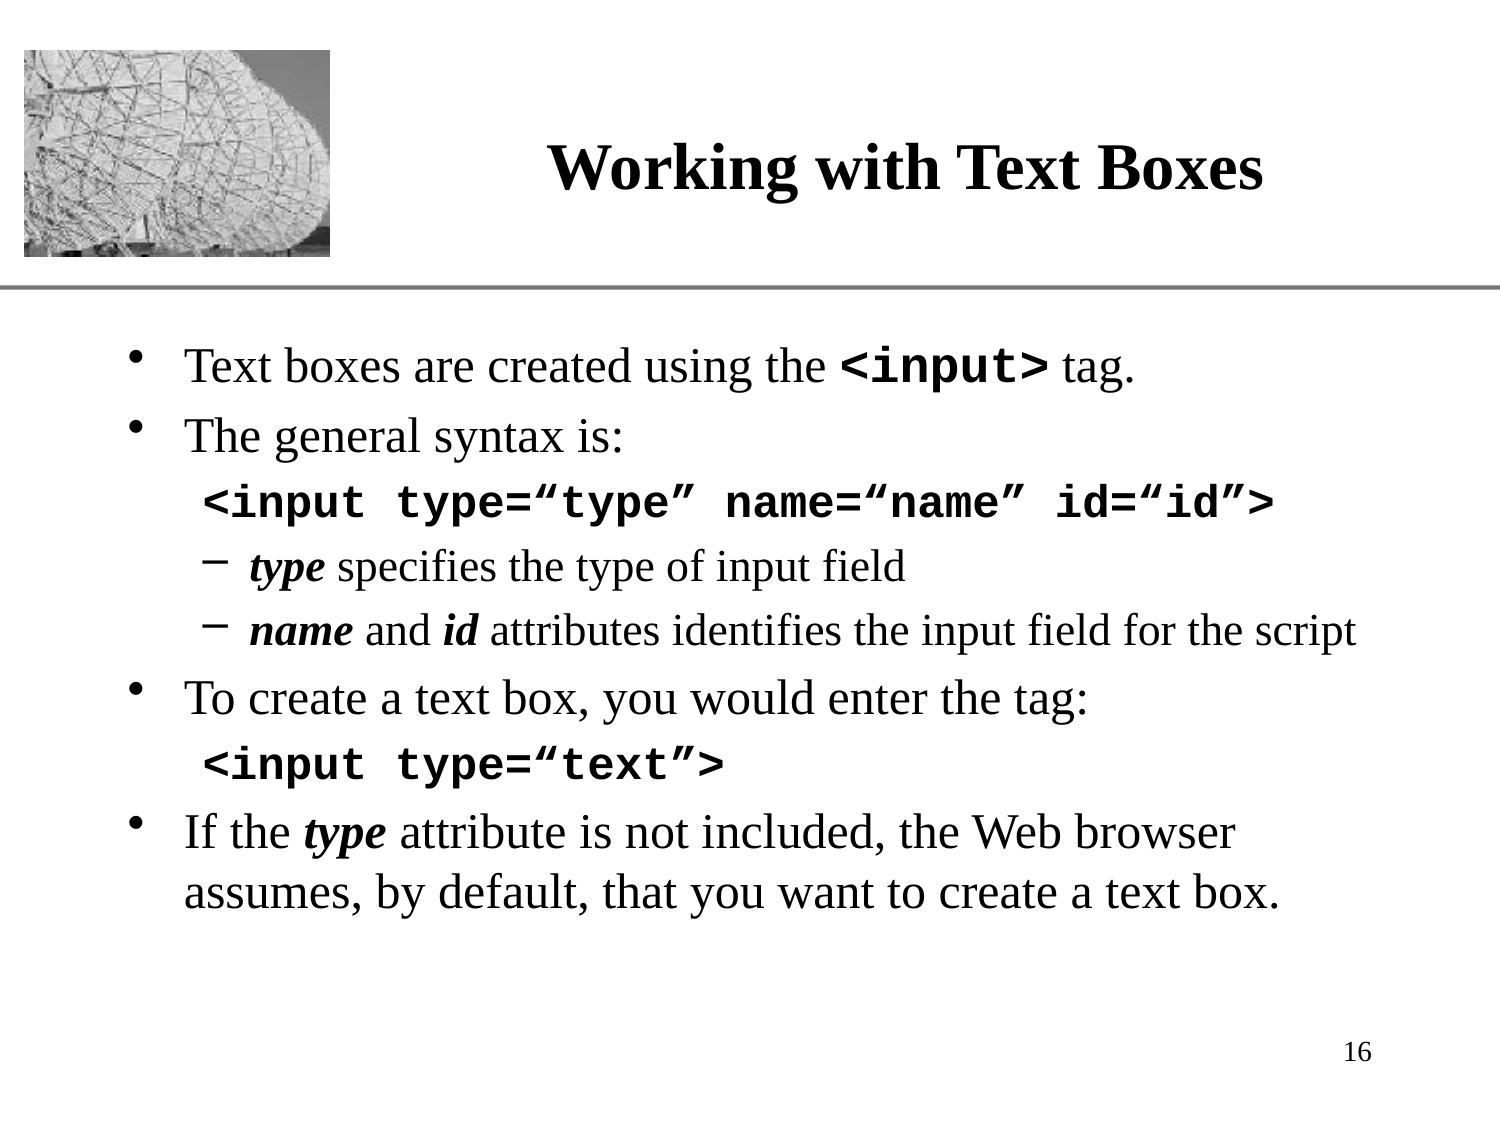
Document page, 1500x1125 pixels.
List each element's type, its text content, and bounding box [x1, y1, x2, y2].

slide_number 16 [1074, 1025, 1388, 1100]
picture [24, 50, 330, 257]
list Text boxes are created using the <input> tag. The general syntax is: <input type=“type” name=“name” id=“id”> type specifies the type of input field name and id attributes identifies the input field for the script To create a text box, you would enter the tag: <input type=“text”> If the type attribute is not included, the Web browser assumes, by default, that you want to create a text box. [112, 324, 1388, 1000]
title Working with Text Boxes [337, 62, 1475, 263]
